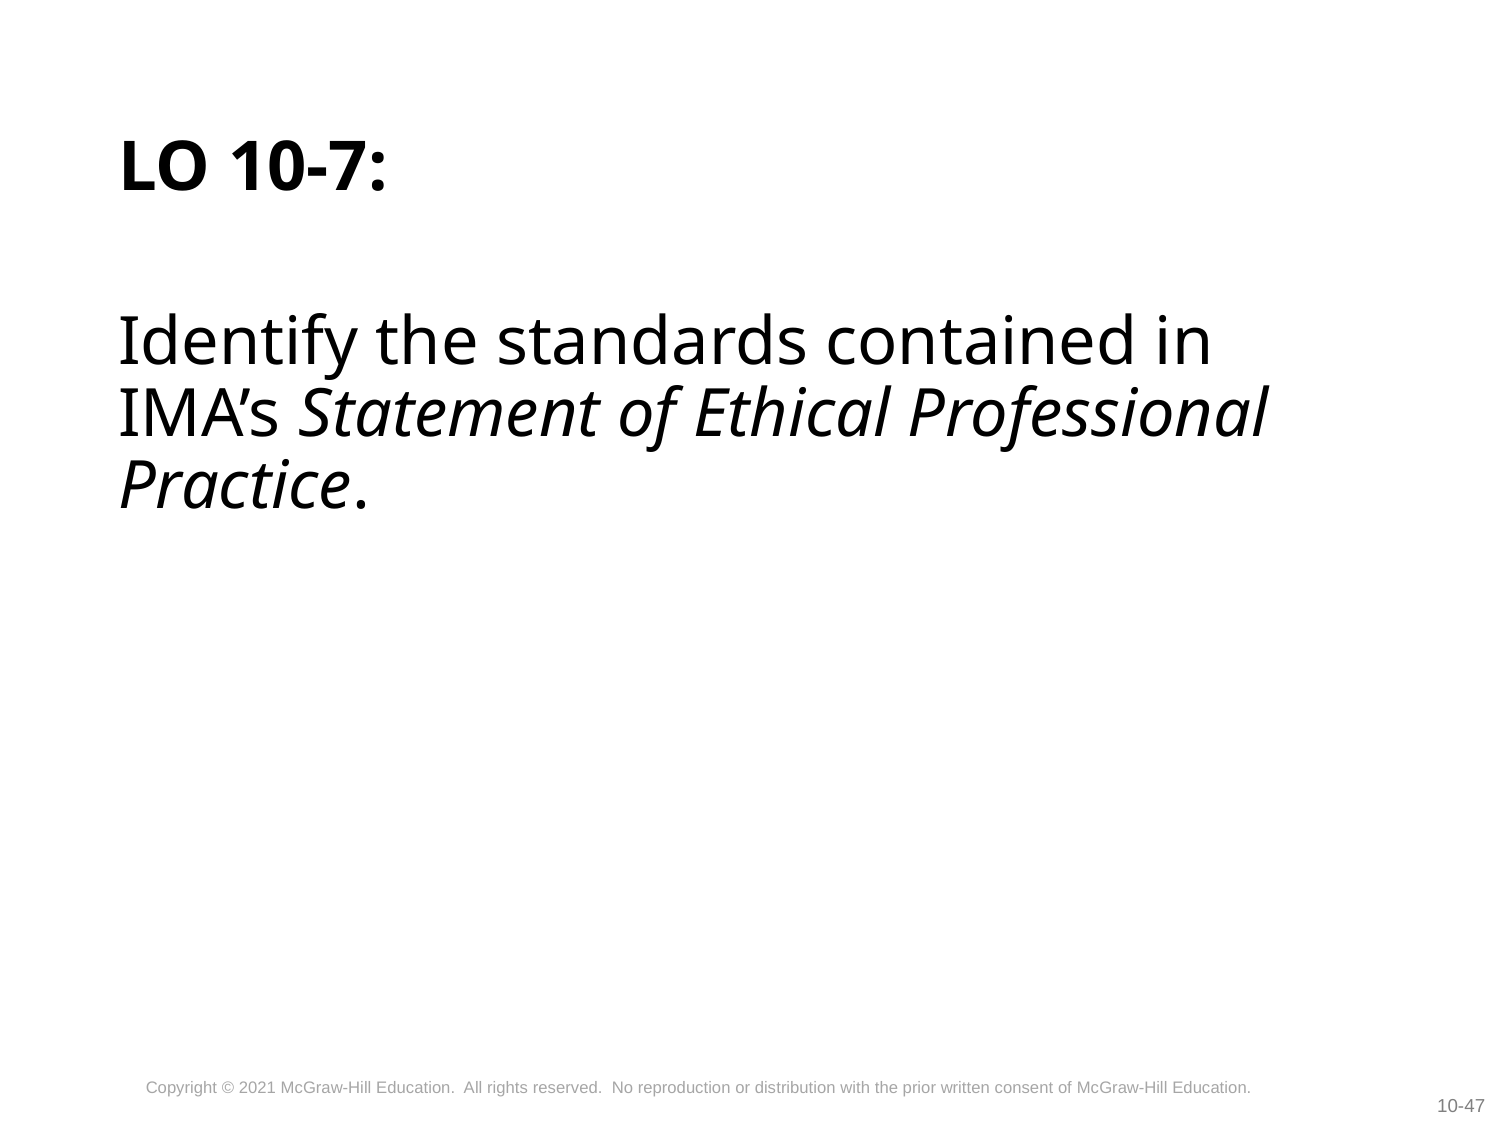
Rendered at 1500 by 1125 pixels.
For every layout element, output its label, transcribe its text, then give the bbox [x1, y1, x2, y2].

list Identify the standards contained in IMA’s Statement of Ethical Professional Practice. [103, 299, 1397, 1014]
title LO 10-7: [103, 59, 1397, 278]
